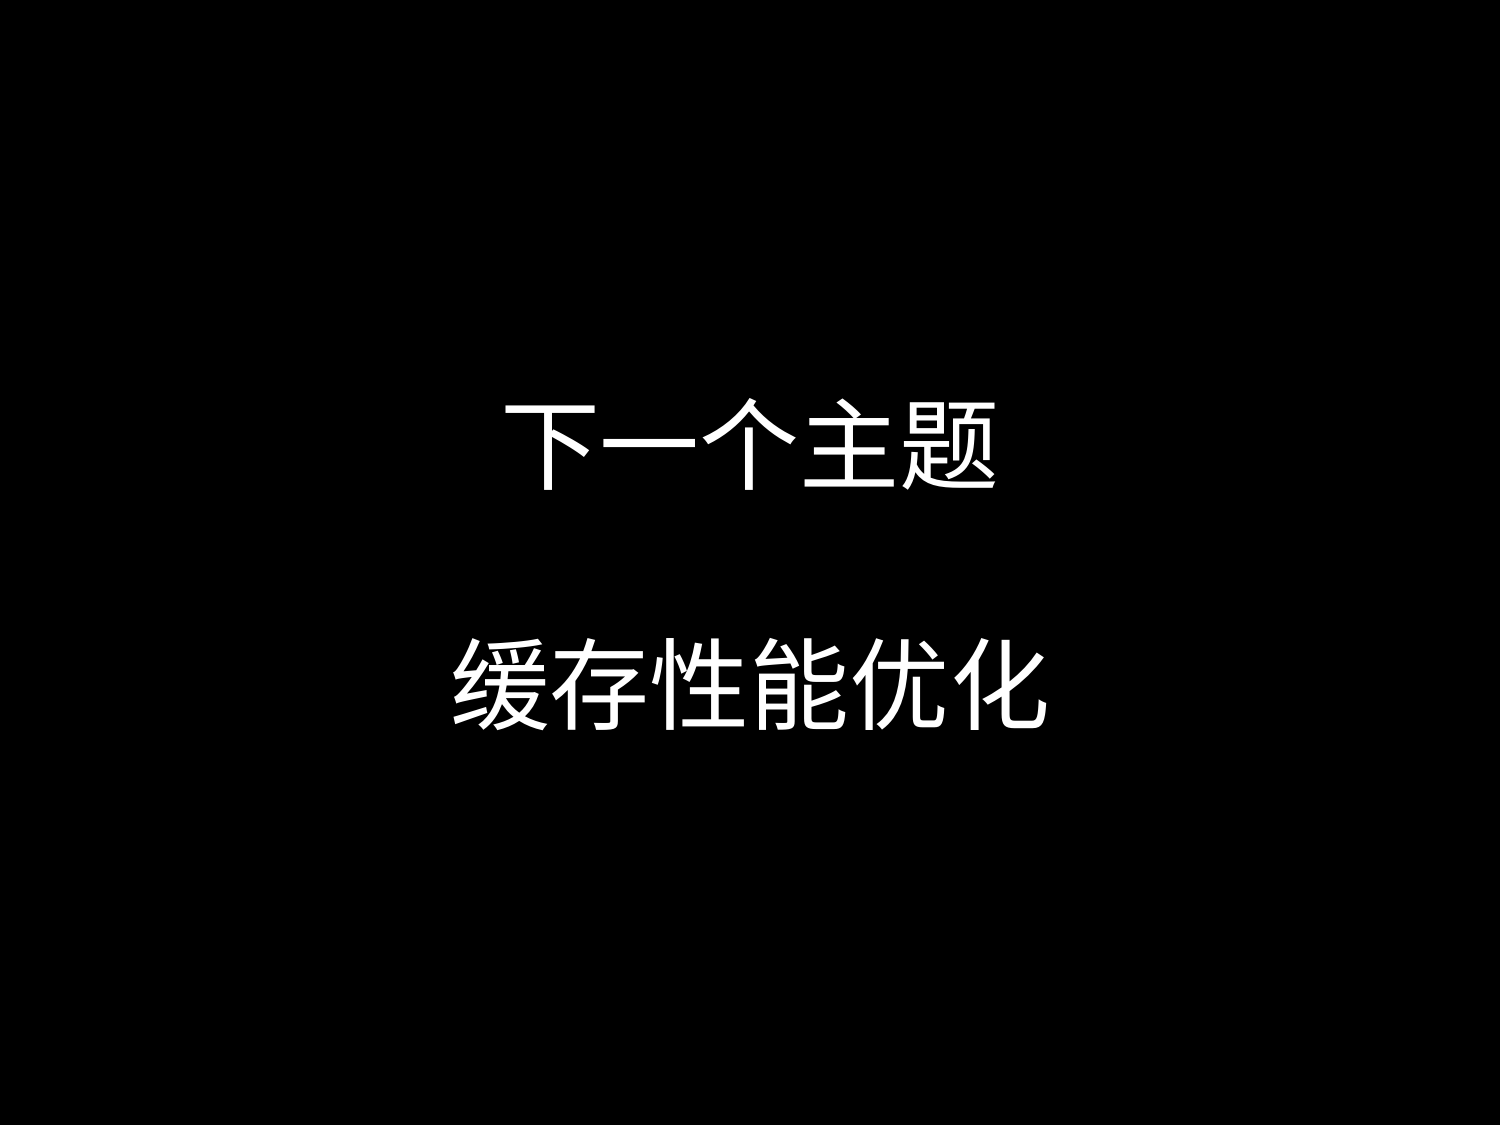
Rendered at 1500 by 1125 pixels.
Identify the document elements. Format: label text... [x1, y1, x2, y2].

title 下一个主题 缓存性能优化 [0, 0, 1500, 1125]
